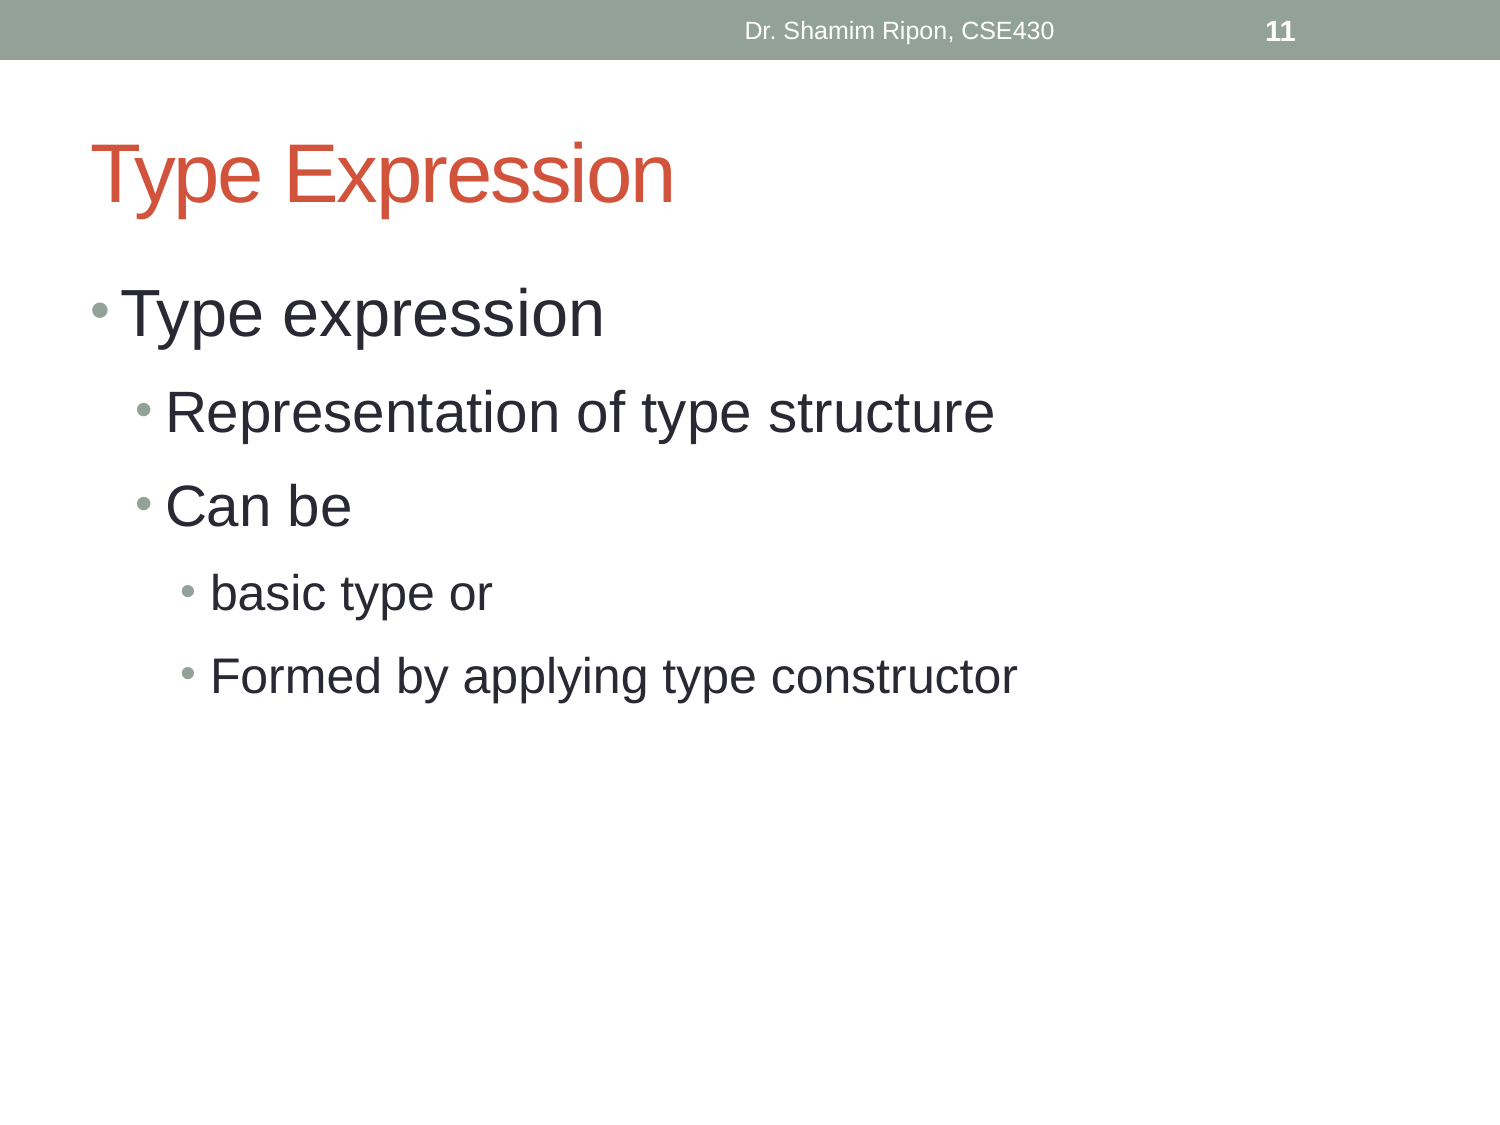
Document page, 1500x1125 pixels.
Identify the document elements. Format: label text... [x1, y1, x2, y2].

list Type expression Representation of type structure Can be basic type or Formed by applying type constructor [75, 262, 1425, 1063]
slide_number 11 [1250, 3, 1425, 57]
title Type Expression [75, 87, 1425, 250]
footer Dr. Shamim Ripon, CSE430 [562, 3, 1238, 57]
